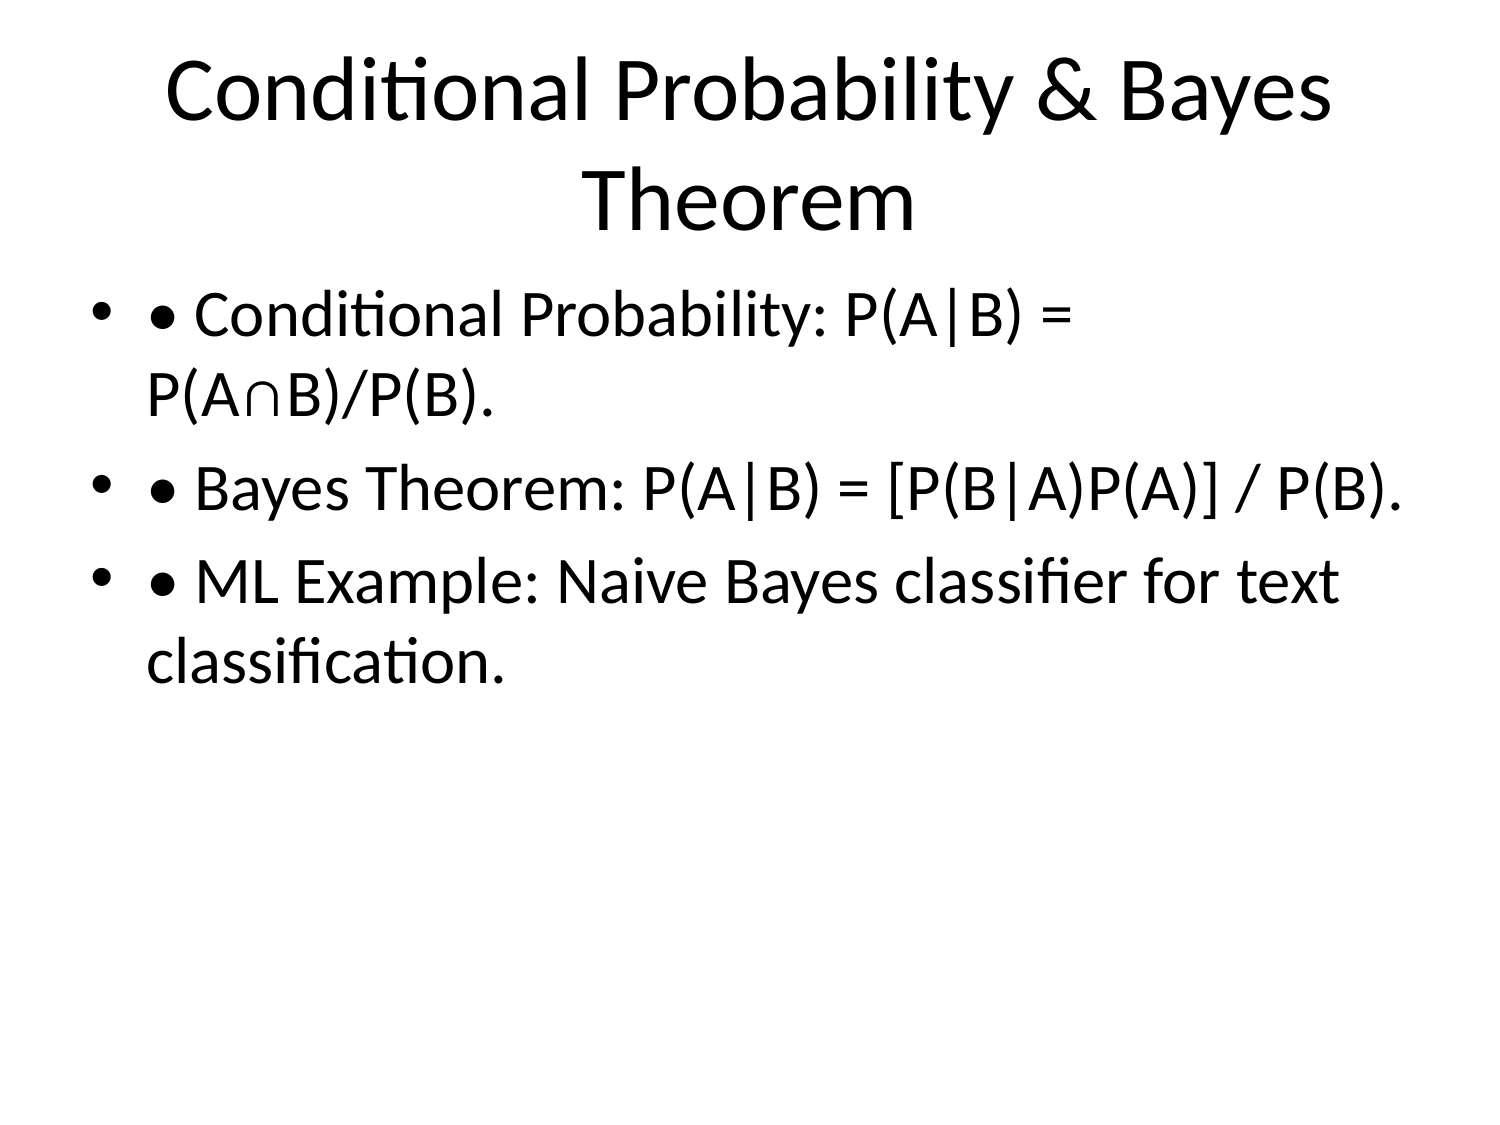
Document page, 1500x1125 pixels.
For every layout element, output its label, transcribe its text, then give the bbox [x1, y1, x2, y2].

title Conditional Probability & Bayes Theorem [75, 45, 1425, 233]
list • Conditional Probability: P(A|B) = P(A∩B)/P(B). • Bayes Theorem: P(A|B) = [P(B|A)P(A)] / P(B). • ML Example: Naive Bayes classifier for text classification. [75, 262, 1425, 1005]
